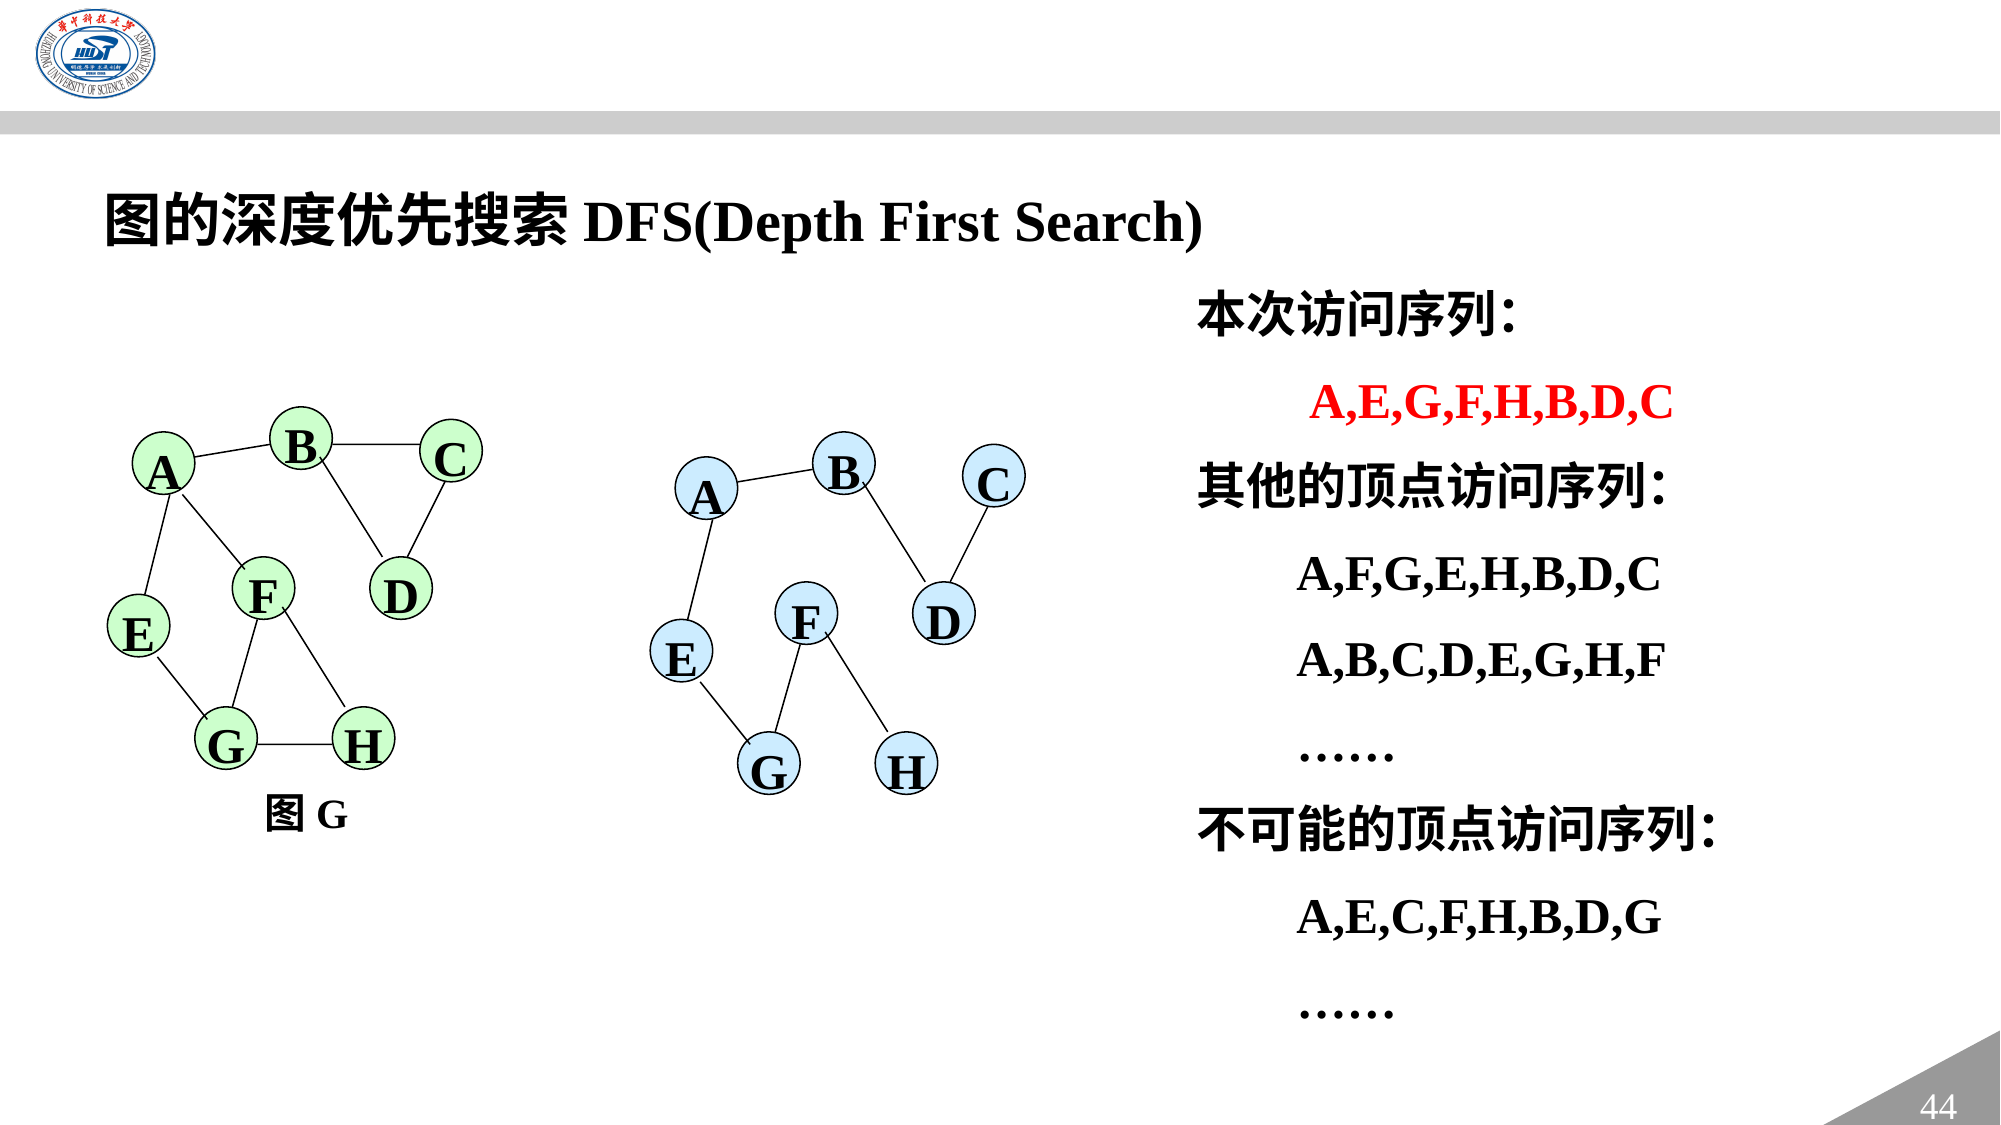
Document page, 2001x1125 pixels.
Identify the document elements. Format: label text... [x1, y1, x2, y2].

text_box A [675, 456, 738, 520]
text_box B [812, 431, 876, 495]
text_box 图G [249, 769, 364, 845]
text_box H [332, 706, 395, 770]
text_box A [132, 431, 195, 495]
text_box G [737, 731, 801, 795]
text_box G [194, 706, 258, 770]
picture [35, 8, 156, 99]
text_box 本次访问序列： A,E,G,F,H,B,D,C 其他的顶点访问序列： A,F,G,E,H,B,D,C A,B,C,D,E,G,H,F …… 不可能的顶点访问序列： A,E,C,F,H,B,D,G …… [1181, 275, 1762, 1037]
text_box B [269, 406, 333, 470]
text_box 图的深度优先搜索DFS(Depth First Search) [89, 122, 1537, 261]
text_box C [419, 419, 483, 482]
text_box D [912, 581, 976, 645]
text_box C [962, 444, 1026, 507]
text_box E [650, 619, 713, 682]
text_box E [107, 594, 170, 657]
text_box H [875, 731, 938, 795]
text_box F [232, 556, 295, 620]
text_box D [369, 556, 433, 620]
text_box F [775, 581, 838, 645]
